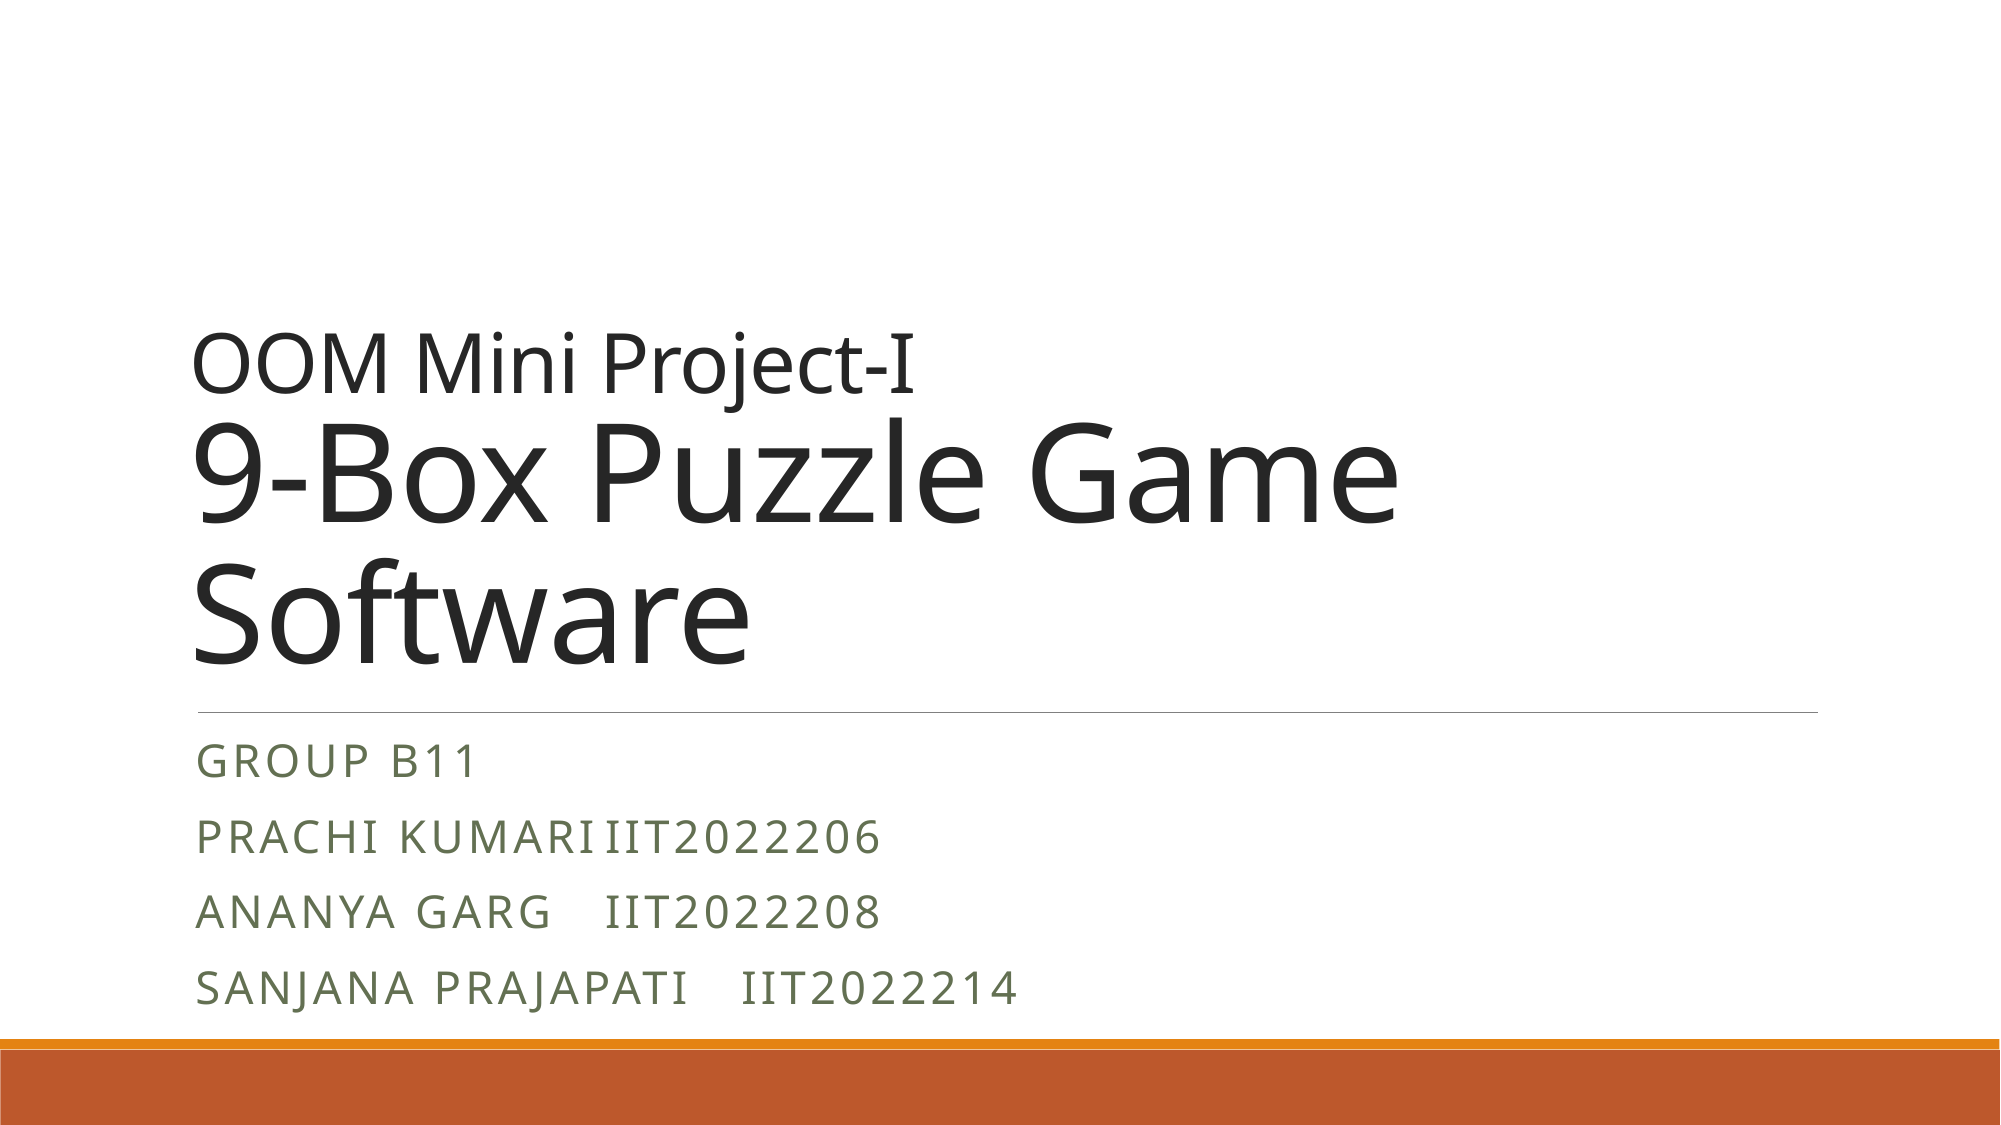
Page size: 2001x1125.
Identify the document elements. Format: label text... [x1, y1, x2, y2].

title OOM Mini Project-I 9-Box Puzzle Game Software [174, 365, 1825, 699]
subtitle Group B11 Prachi Kumari iit2022206 Ananya garg iit2022208 Sanjana Prajapati iit2022214 [180, 730, 1831, 1023]
